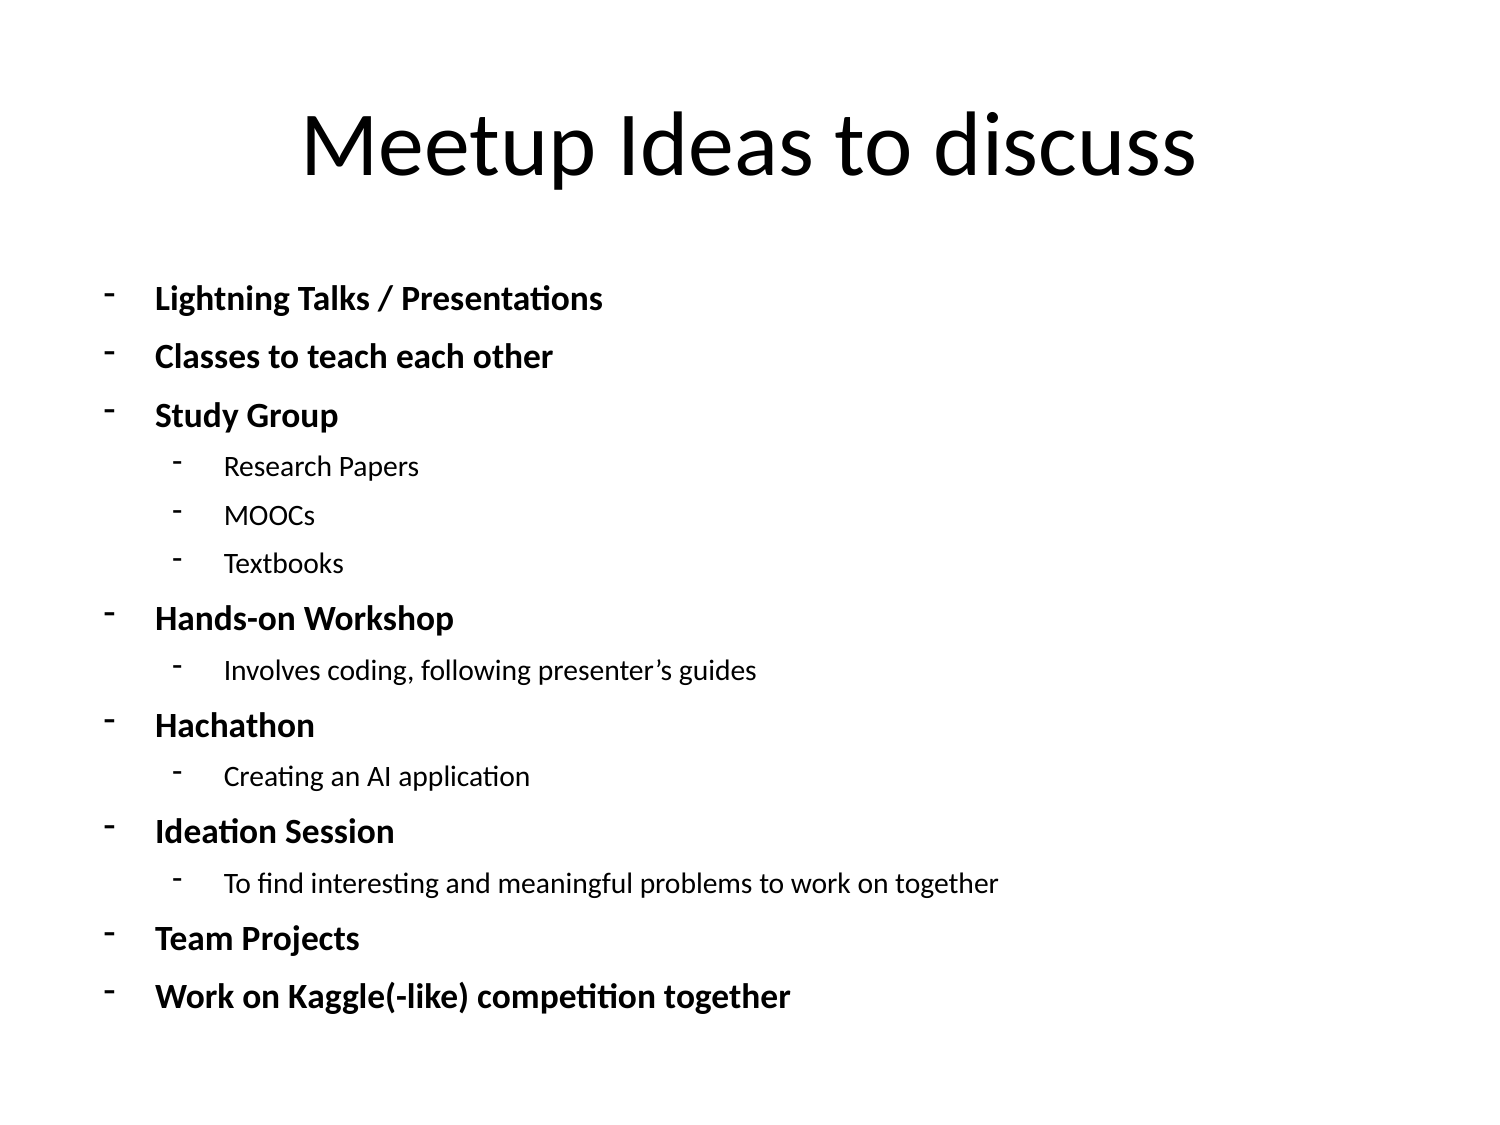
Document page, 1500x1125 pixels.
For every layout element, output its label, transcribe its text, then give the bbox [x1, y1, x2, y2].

title Meetup Ideas to discuss [75, 45, 1425, 233]
list Lightning Talks / Presentations Classes to teach each other Study Group Research Papers MOOCs Textbooks Hands-on Workshop Involves coding, following presenter’s guides Hachathon Creating an AI application Ideation Session To find interesting and meaningful problems to work on together Team Projects Work on Kaggle(-like) competition together [88, 255, 1447, 1024]
